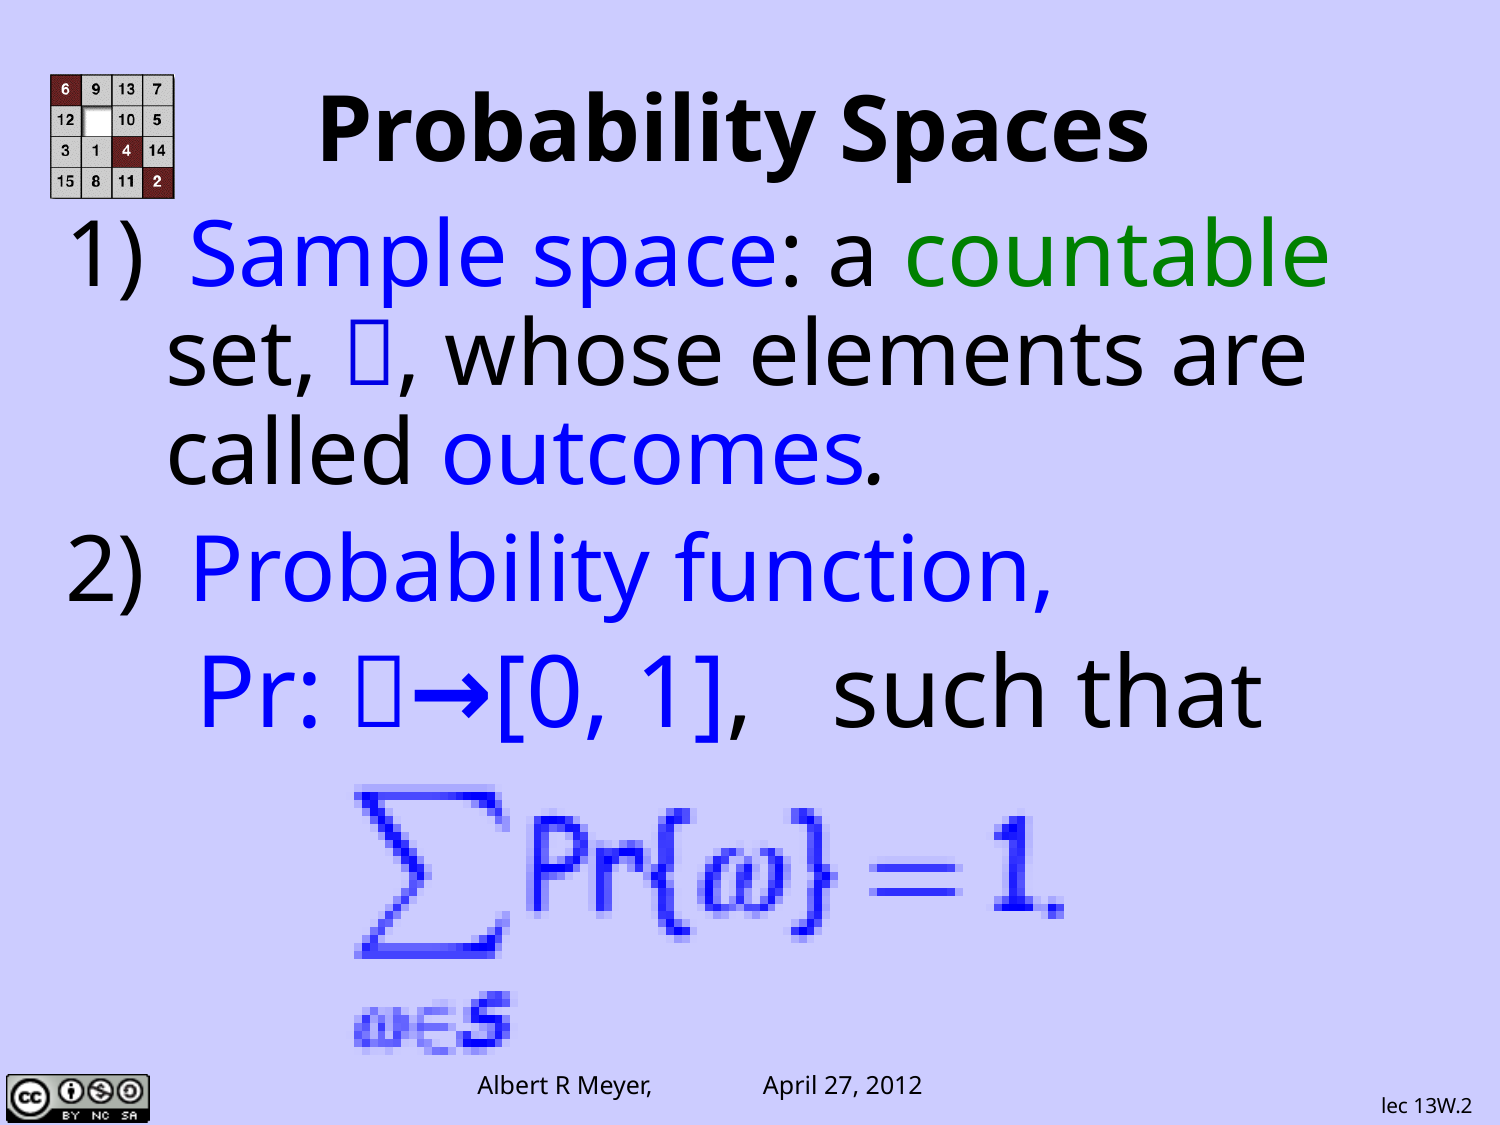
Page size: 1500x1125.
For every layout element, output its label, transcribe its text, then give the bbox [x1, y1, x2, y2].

text_box lec 13W.2 [1049, 1084, 1488, 1125]
title Probability Spaces [299, 49, 1188, 199]
picture [50, 74, 175, 199]
picture [6, 1074, 150, 1123]
list Sample space: a countable set, , whose elements are called outcomes. Probability function, Pr: →[0, 1], such that [49, 199, 1438, 1063]
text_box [339, 737, 1074, 1064]
